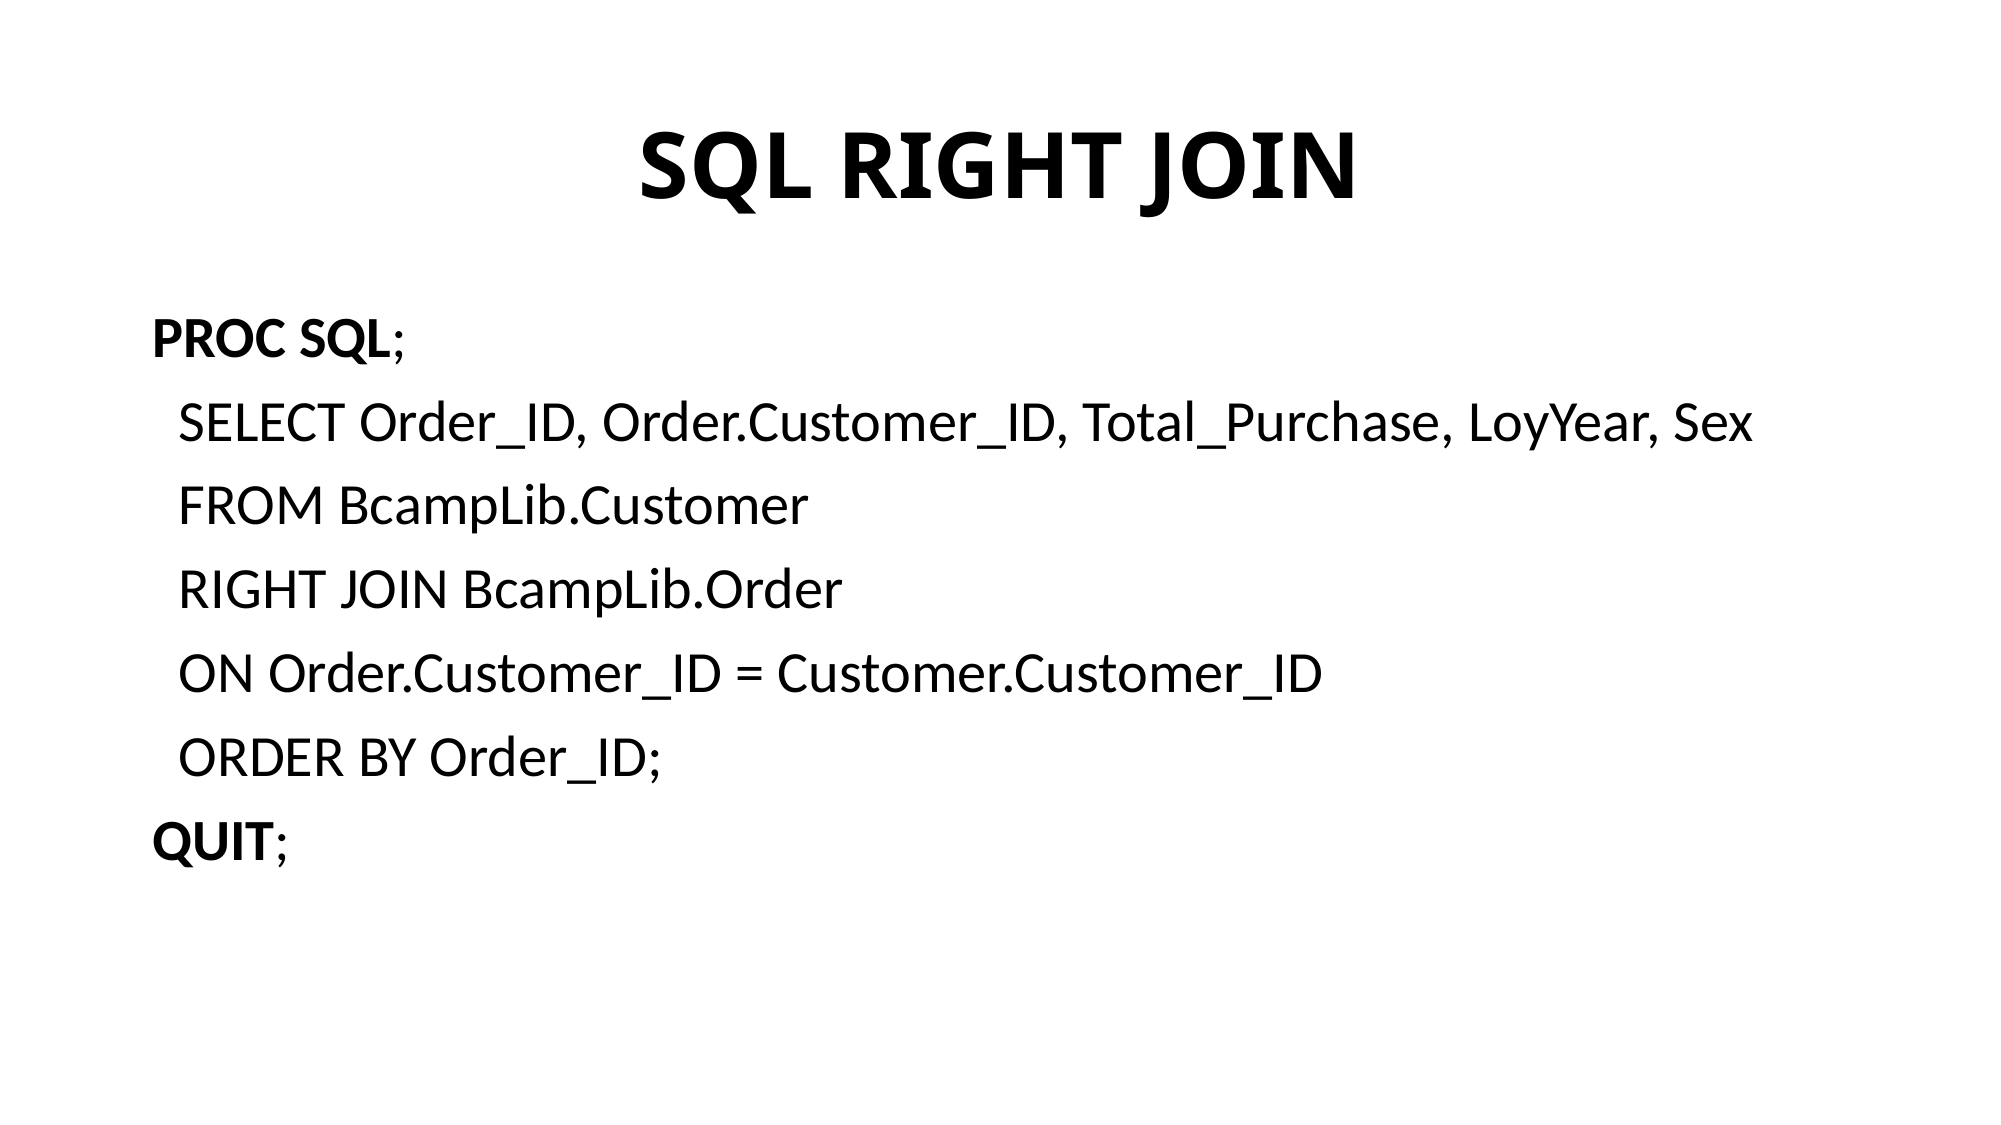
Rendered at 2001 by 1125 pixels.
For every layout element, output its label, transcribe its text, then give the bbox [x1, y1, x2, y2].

title SQL RIGHT JOIN [137, 59, 1863, 278]
list PROC SQL; SELECT Order_ID, Order.Customer_ID, Total_Purchase, LoyYear, Sex FROM BcampLib.Customer RIGHT JOIN BcampLib.Order ON Order.Customer_ID = Customer.Customer_ID ORDER BY Order_ID; QUIT; [137, 299, 1863, 1014]
